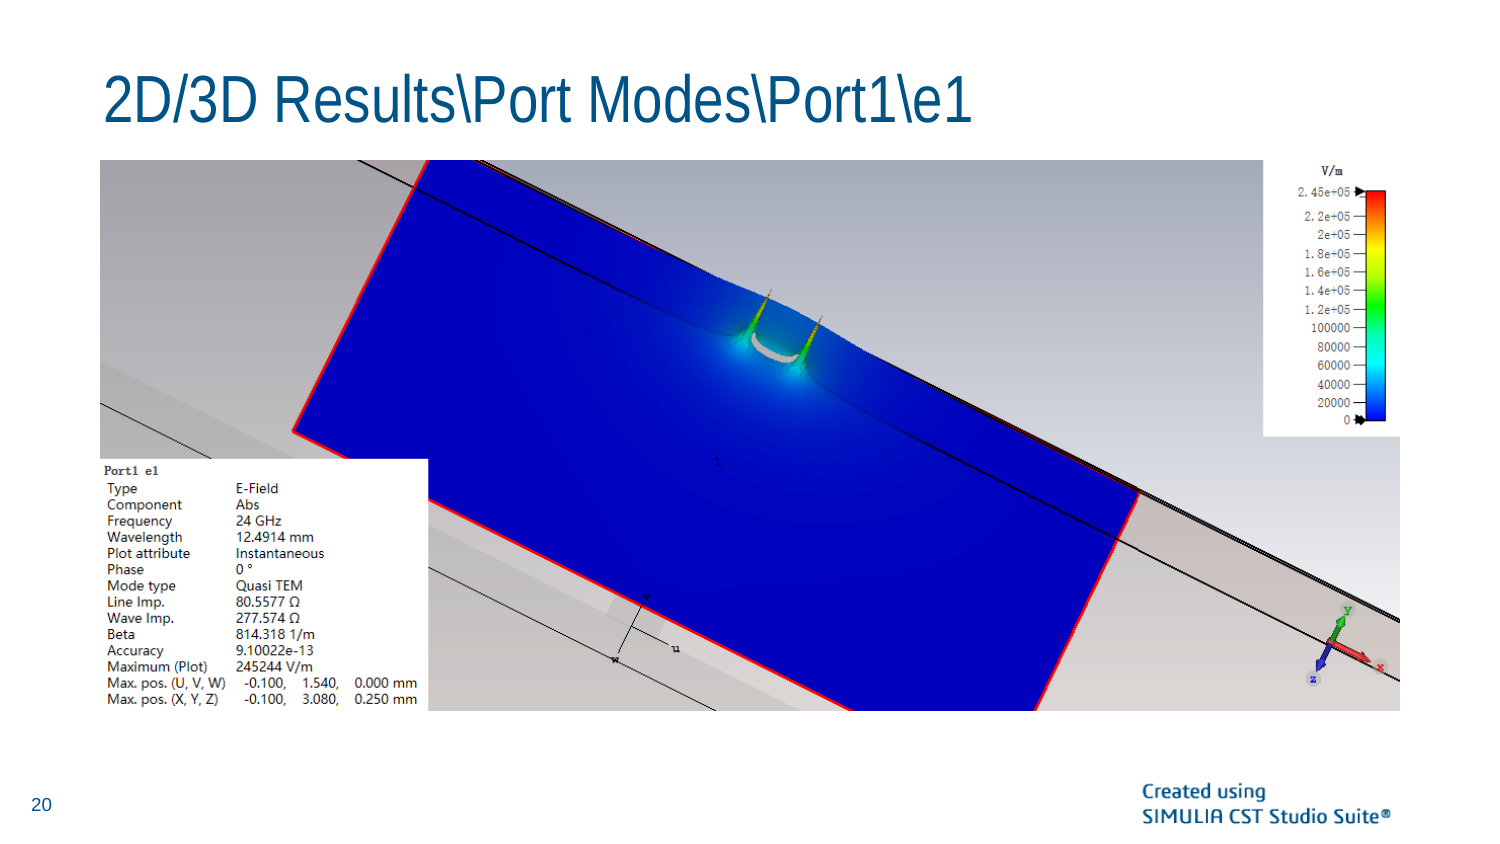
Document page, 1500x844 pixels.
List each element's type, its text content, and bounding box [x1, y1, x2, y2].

picture [100, 159, 1400, 712]
text_box 2D/3D Results\Port Modes\Port1\e1 [103, 55, 976, 136]
picture [1141, 780, 1400, 828]
